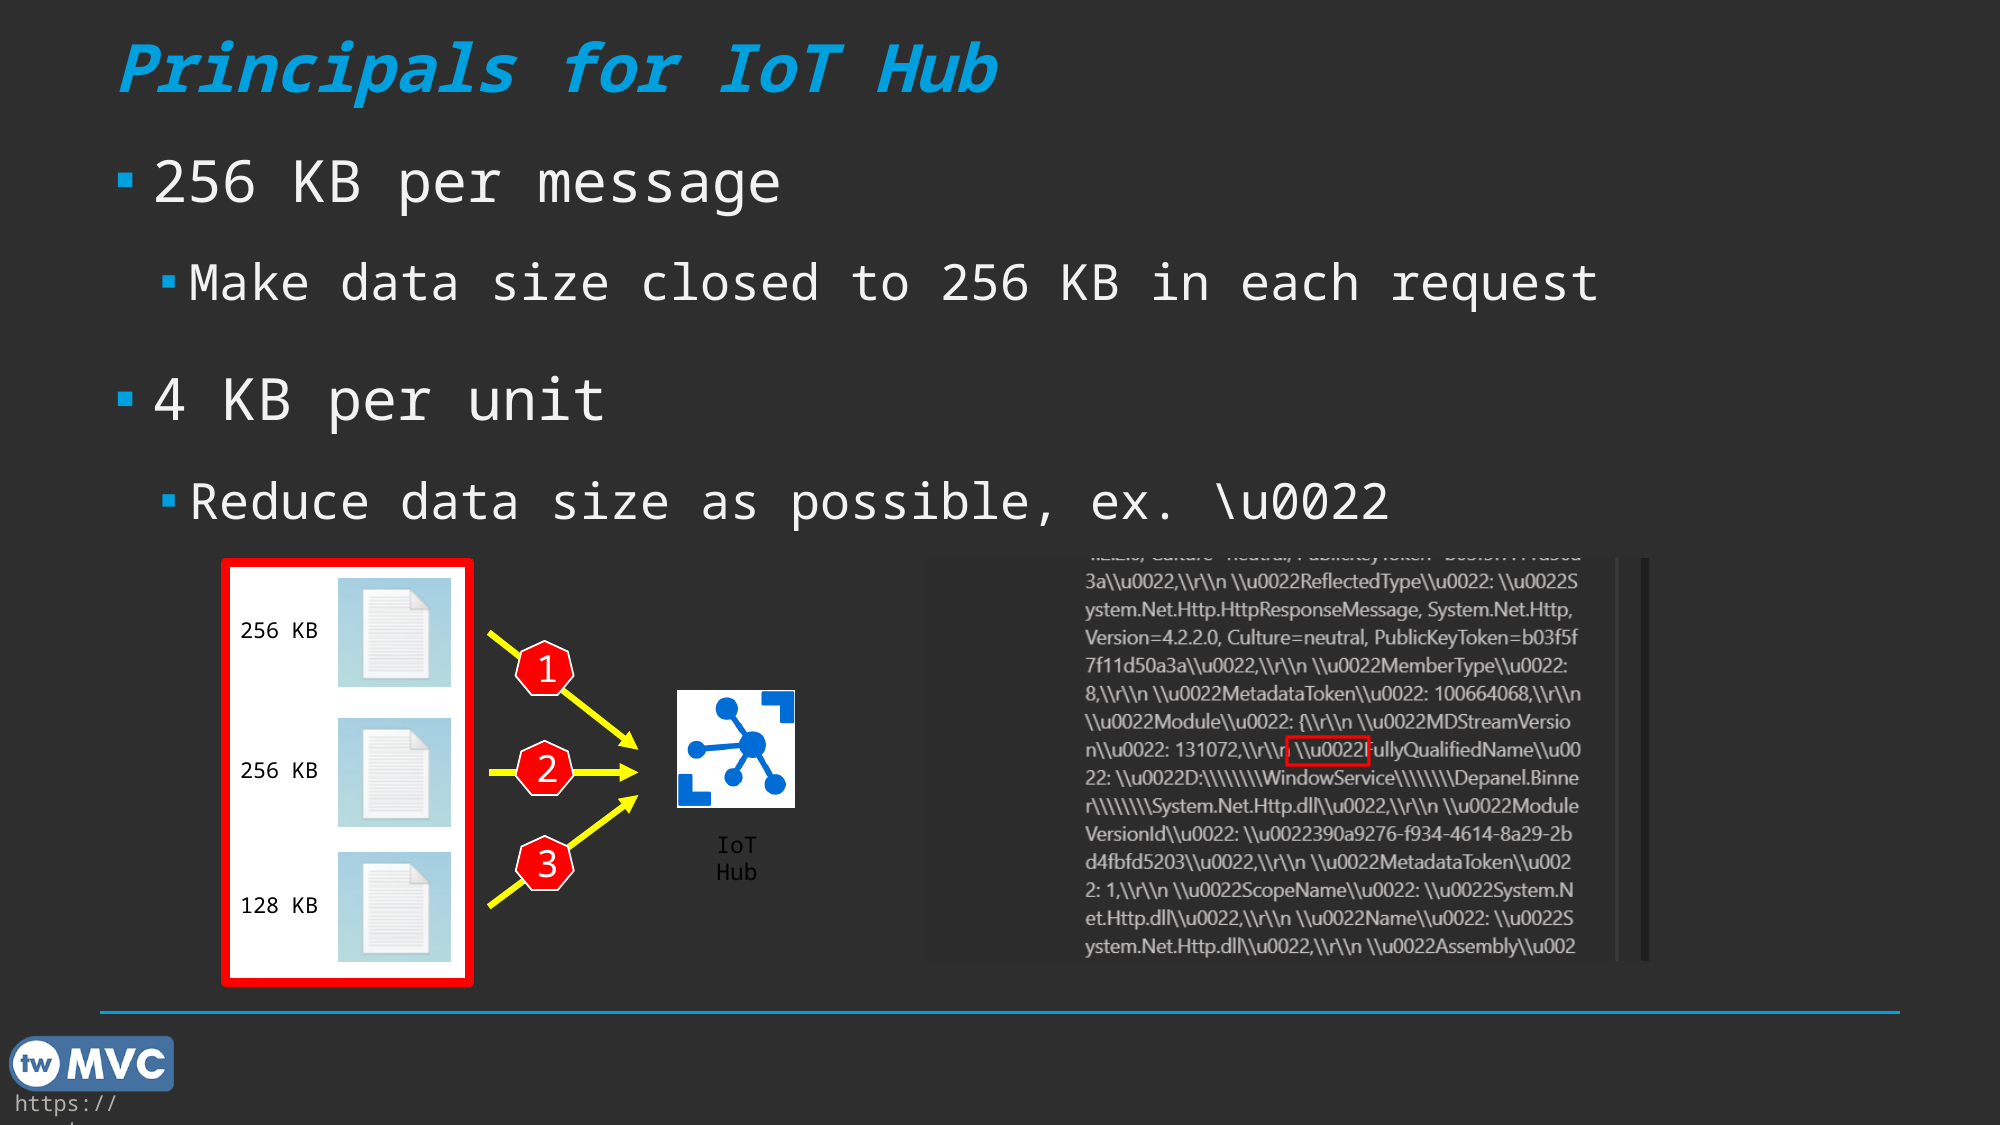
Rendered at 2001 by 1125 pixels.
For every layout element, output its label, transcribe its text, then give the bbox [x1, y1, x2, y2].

title Principals for IoT Hub [99, 19, 1904, 122]
picture [0, 972, 182, 1125]
picture [926, 558, 1649, 962]
list 256 KB per message Make data size closed to 256 KB in each request 4 KB per unit Reduce data size as possible, ex. \u0022 [99, 122, 2000, 952]
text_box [225, 562, 797, 983]
